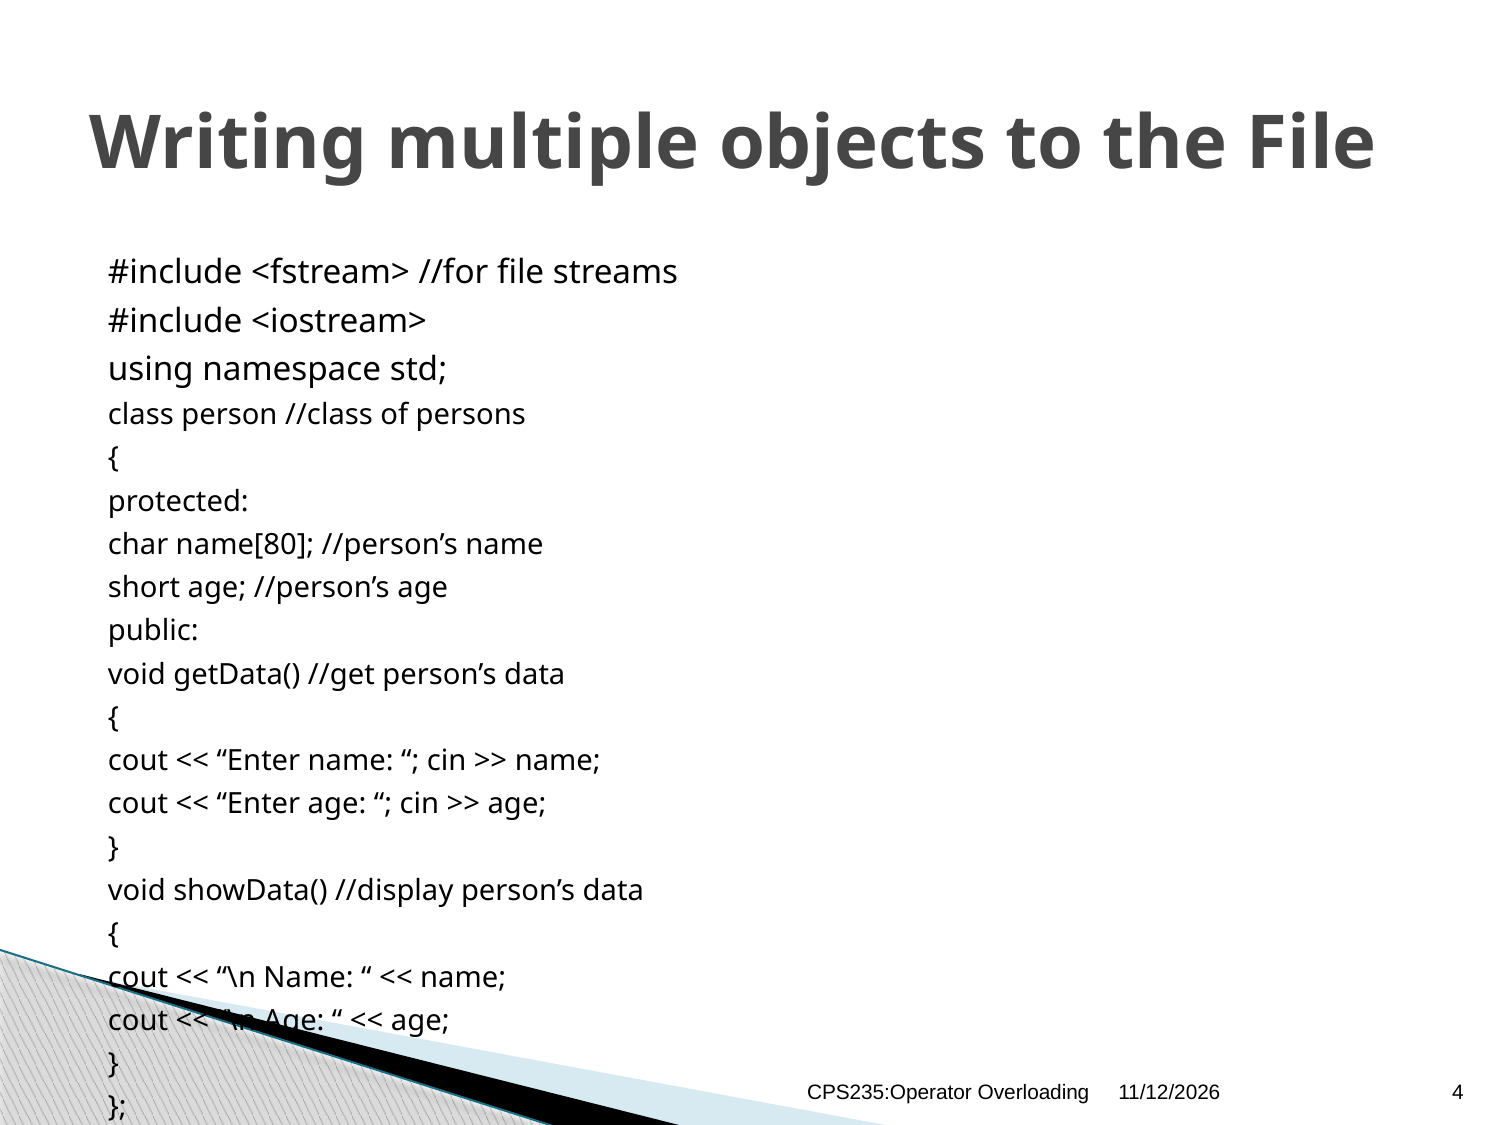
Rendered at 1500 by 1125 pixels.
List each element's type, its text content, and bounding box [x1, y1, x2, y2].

footer CPS235:Operator Overloading [718, 1051, 1105, 1112]
slide_number 4 [1418, 1051, 1479, 1112]
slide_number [1105, 1051, 1418, 1112]
title Writing multiple objects to the File [75, 45, 1425, 233]
list #include <fstream> //for file streams #include <iostream> using namespace std; class person //class of persons { protected: char name[80]; //person’s name short age; //person’s age public: void getData() //get person’s data { cout << “Enter name: “; cin >> name; cout << “Enter age: “; cin >> age; } void showData() //display person’s data { cout << “\n Name: “ << name; cout << “\n Age: “ << age; } }; [75, 242, 1425, 986]
